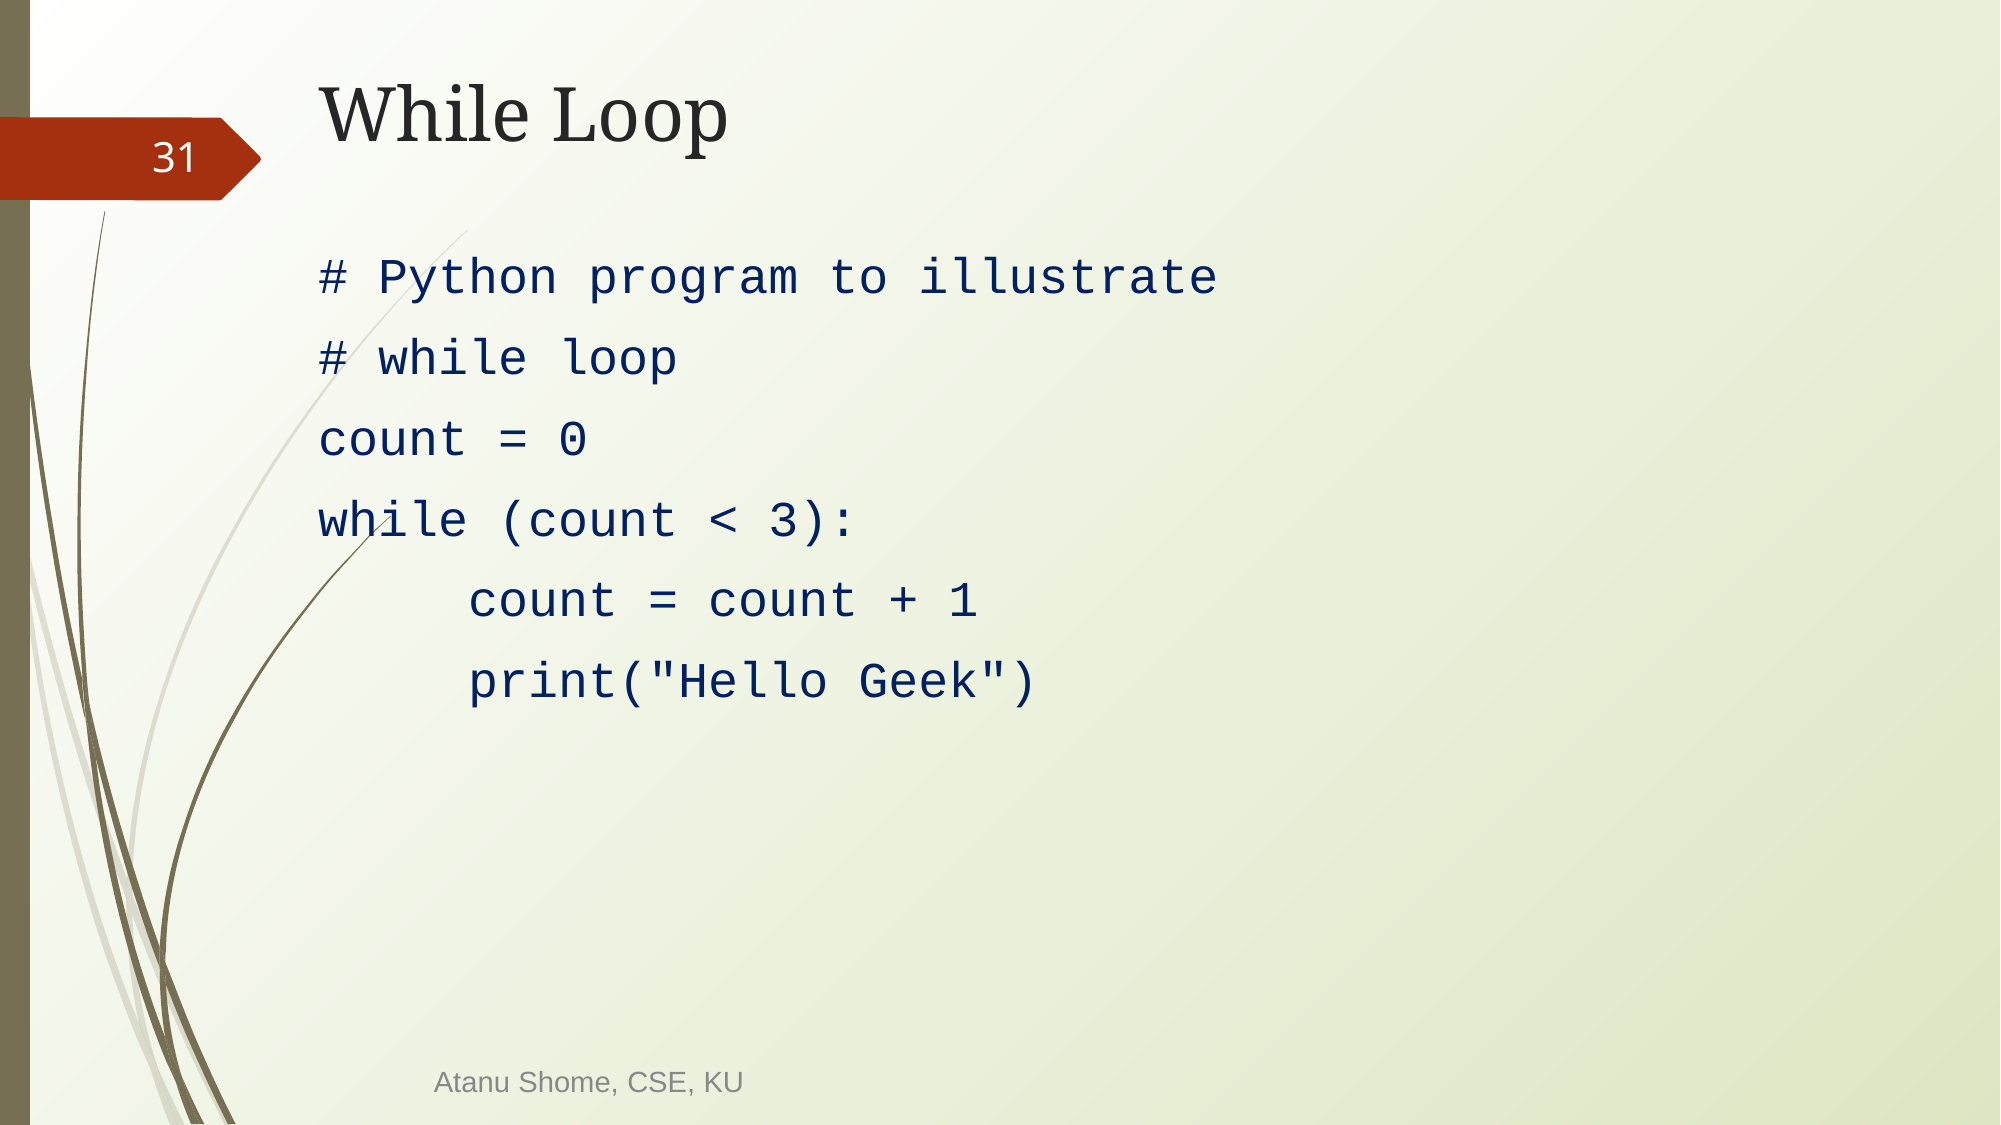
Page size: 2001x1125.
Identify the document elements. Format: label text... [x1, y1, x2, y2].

title While Loop [303, 58, 1888, 201]
list # Python program to illustrate # while loop count = 0 while (count < 3): count = count + 1 print("Hello Geek") [303, 235, 1888, 1028]
slide_number ‹#› [87, 129, 216, 190]
footer Atanu Shome, CSE, KU [418, 1050, 1669, 1111]
